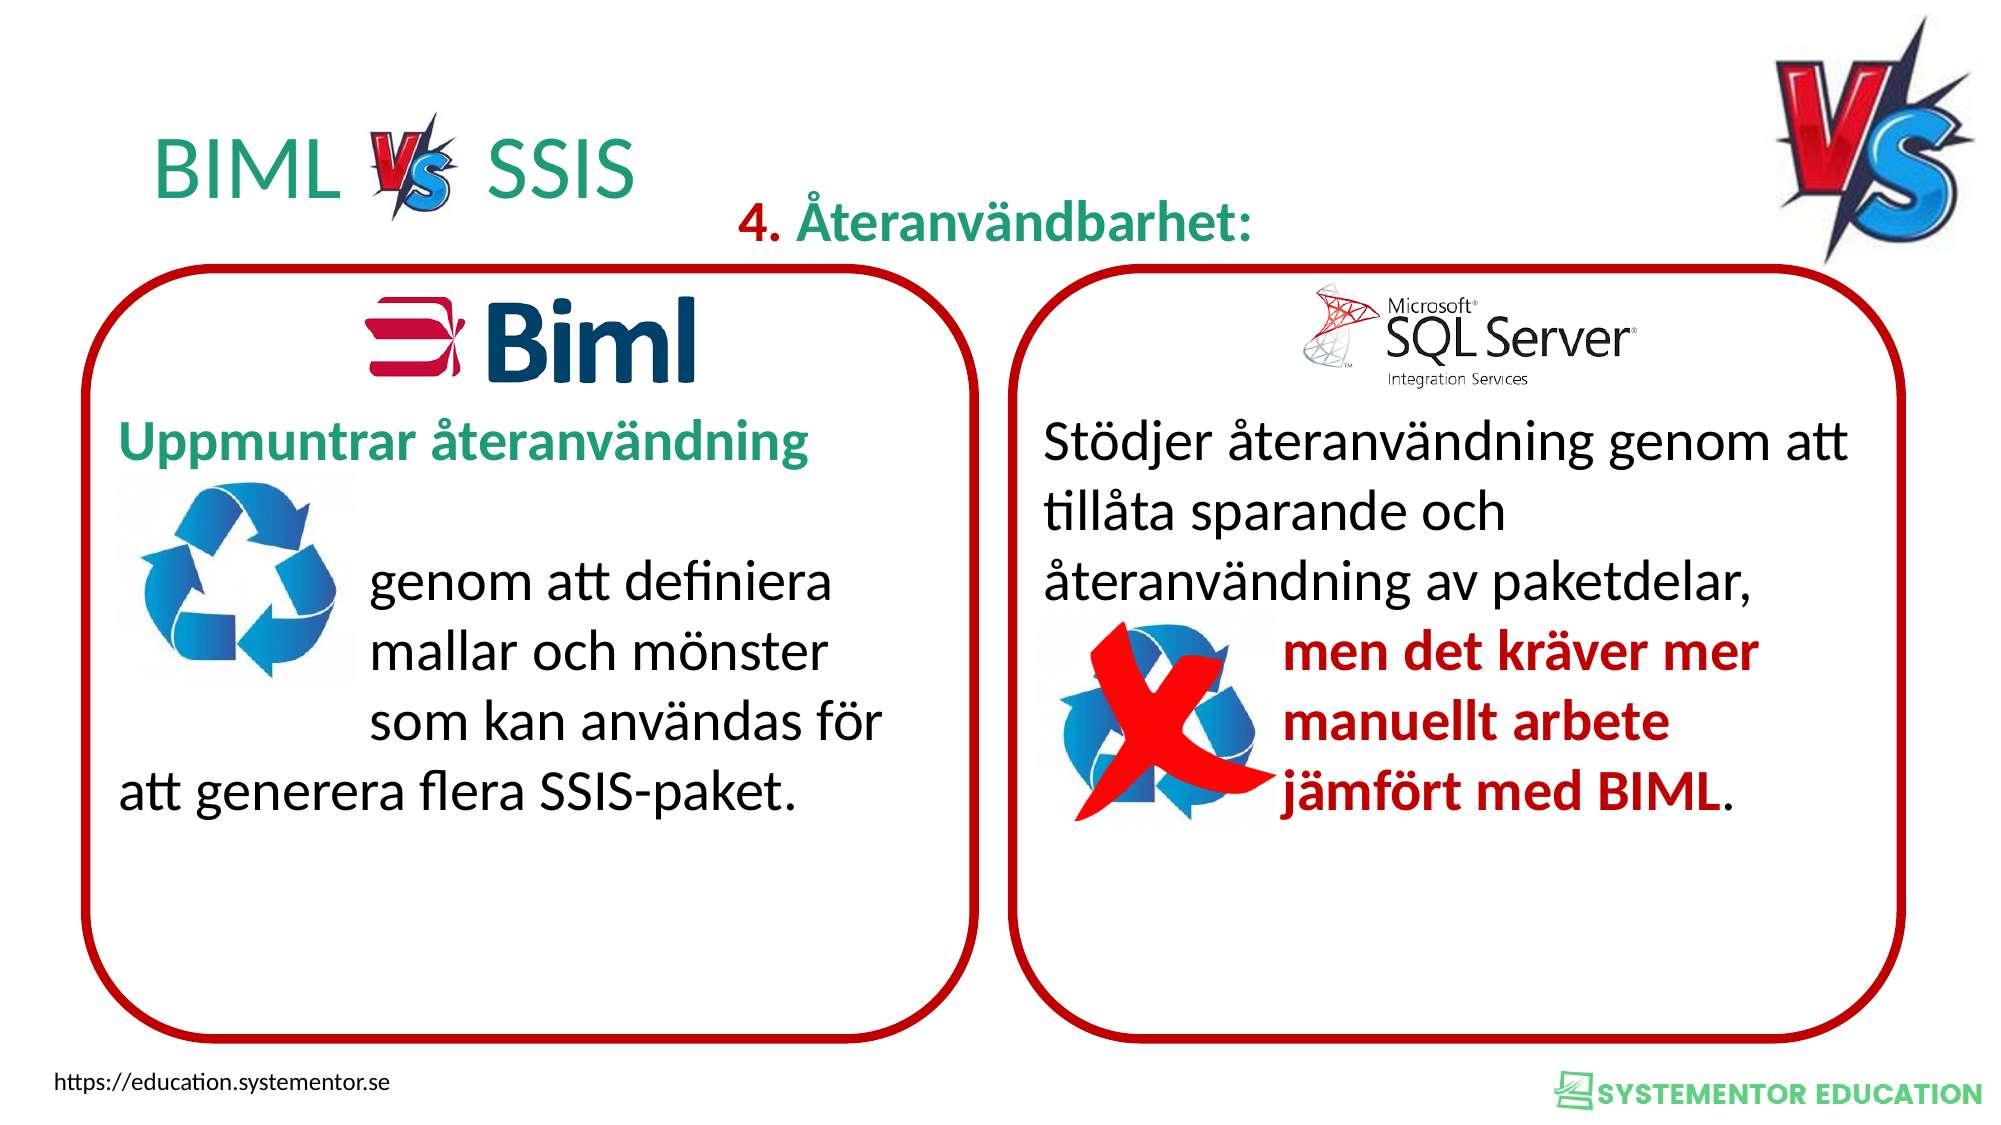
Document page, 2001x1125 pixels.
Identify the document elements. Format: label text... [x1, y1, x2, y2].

picture [363, 105, 467, 224]
picture [117, 471, 358, 689]
text_box BIML SSIS [137, 59, 1754, 278]
picture [1296, 274, 1643, 394]
text_box Stödjer återanvändning genom att tillåta sparande och återanvändning av paketdelar, men det kräver mer manuellt arbete jämfört med BIML. [1024, 392, 1889, 911]
text_box [83, 266, 977, 1041]
picture [1759, 1, 1996, 271]
picture [1545, 1057, 1996, 1125]
text_box 4. Återanvändbarhet: [620, 175, 1371, 261]
picture [1036, 613, 1278, 831]
text_box [1010, 266, 1904, 1041]
picture [357, 280, 703, 397]
text_box https://education.systementor.se [38, 1058, 625, 1104]
